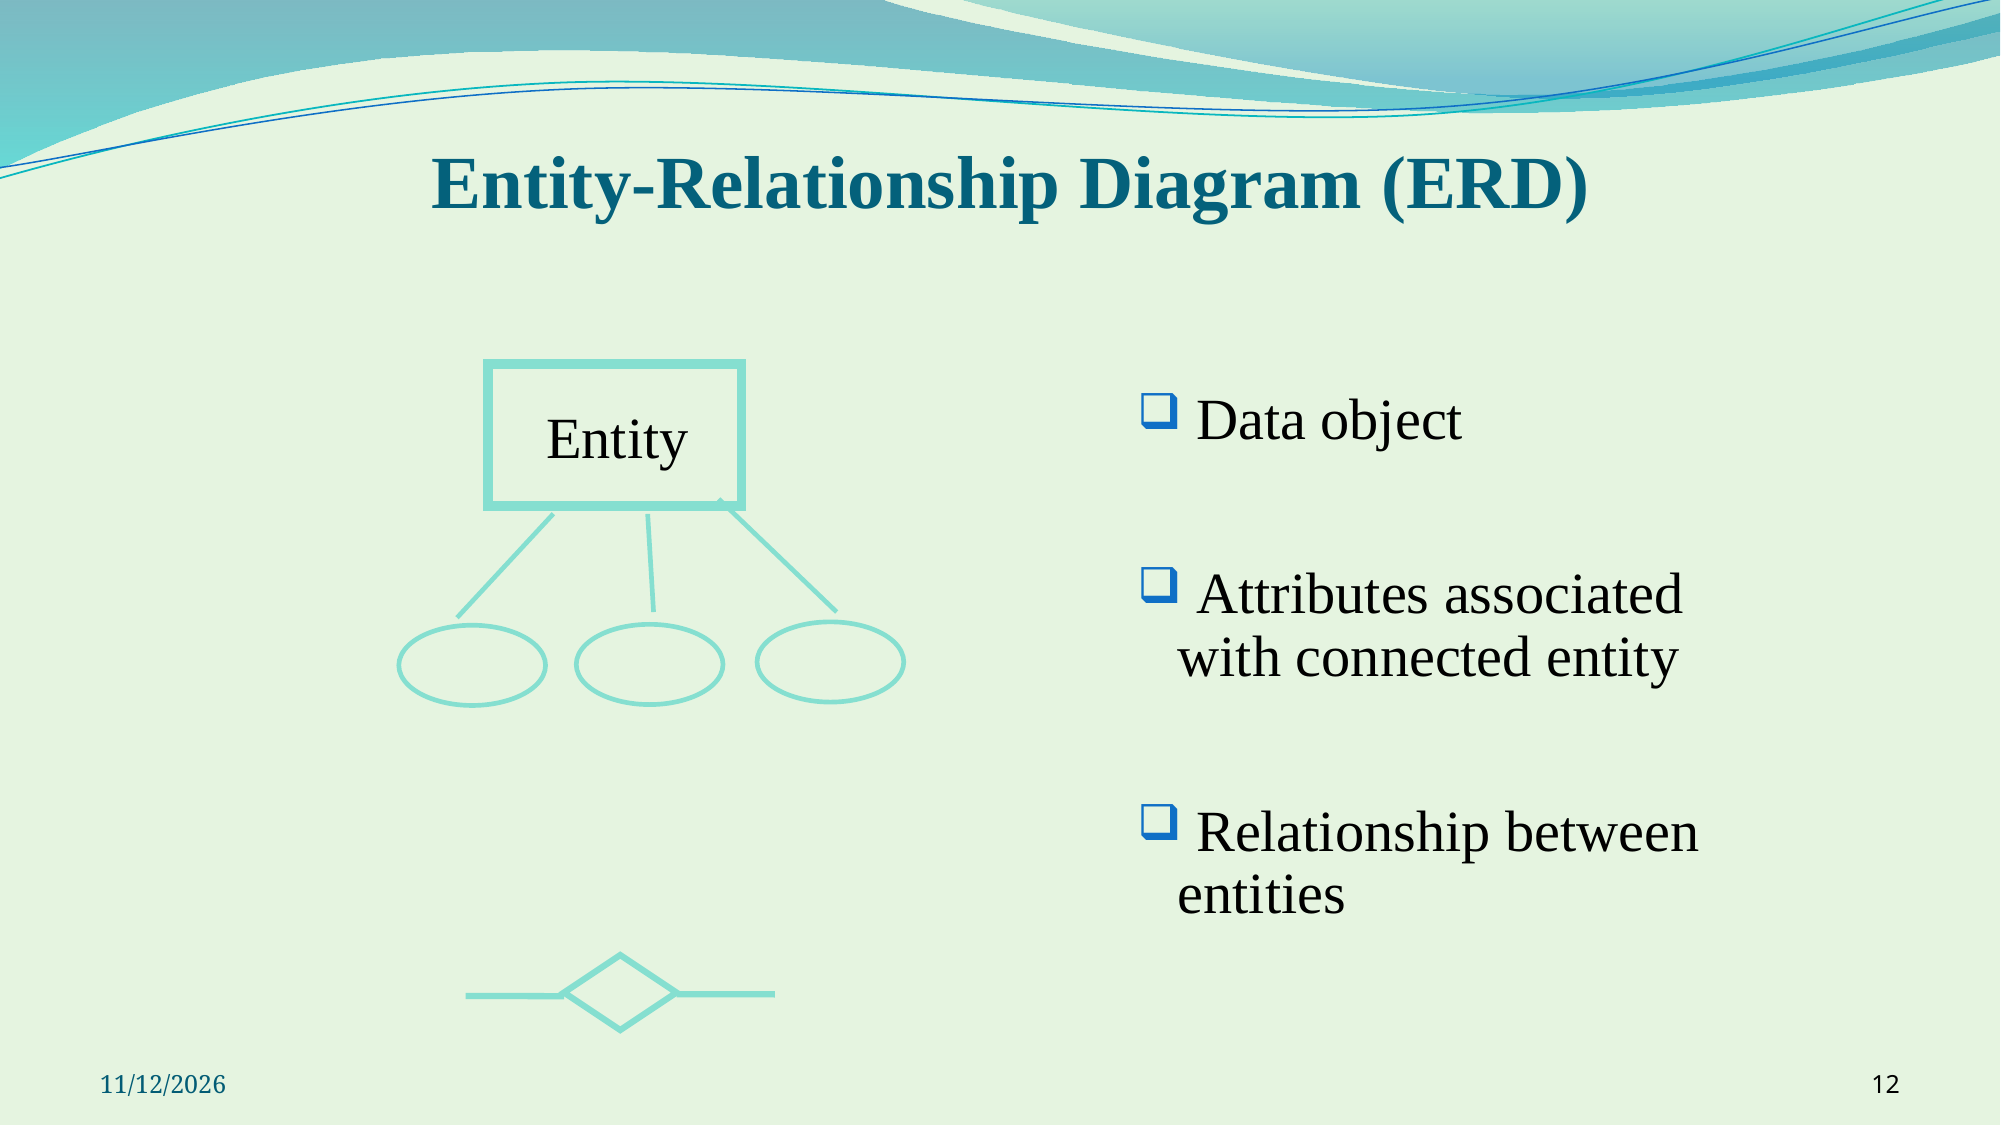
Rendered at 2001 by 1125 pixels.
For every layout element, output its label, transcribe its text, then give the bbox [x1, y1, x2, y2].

text_box Entity [531, 392, 704, 477]
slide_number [99, 1042, 567, 1103]
list Data object Attributes associated with connected entity Relationship between entities [1057, 285, 1806, 1103]
title Entity-Relationship Diagram (ERD) [280, 126, 1742, 224]
text_box [757, 621, 904, 703]
text_box [576, 624, 724, 705]
text_box [488, 364, 742, 507]
slide_number 12 [1733, 1042, 1900, 1103]
text_box [398, 625, 546, 706]
text_box [564, 955, 677, 1031]
